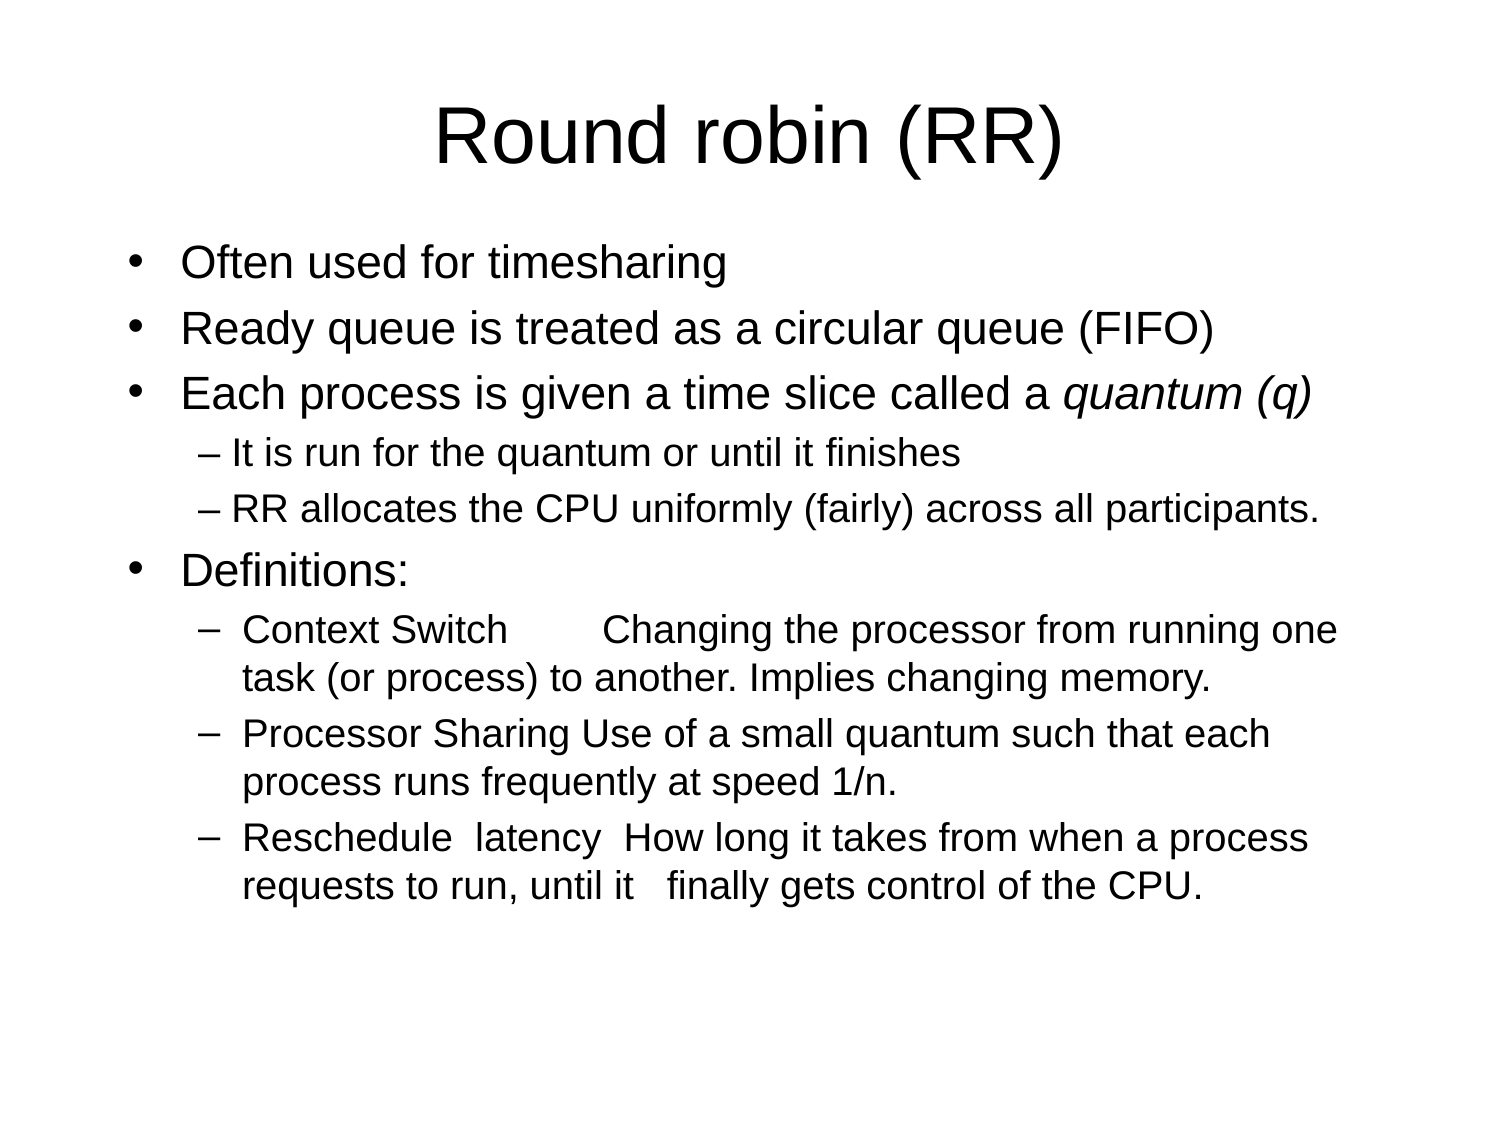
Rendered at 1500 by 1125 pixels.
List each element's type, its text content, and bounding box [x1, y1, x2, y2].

title Round robin (RR) [112, 75, 1388, 188]
list Often used for timesharing Ready queue is treated as a circular queue (FIFO) Each process is given a time slice called a quantum (q) – It is run for the quantum or until it finishes – RR allocates the CPU uniformly (fairly) across all participants. Definitions: Context Switch Changing the processor from running one task (or process) to another. Implies changing memory. Processor Sharing Use of a small quantum such that each process runs frequently at speed 1/n. Reschedule latency How long it takes from when a process requests to run, until it finally gets control of the CPU. [112, 224, 1388, 1000]
